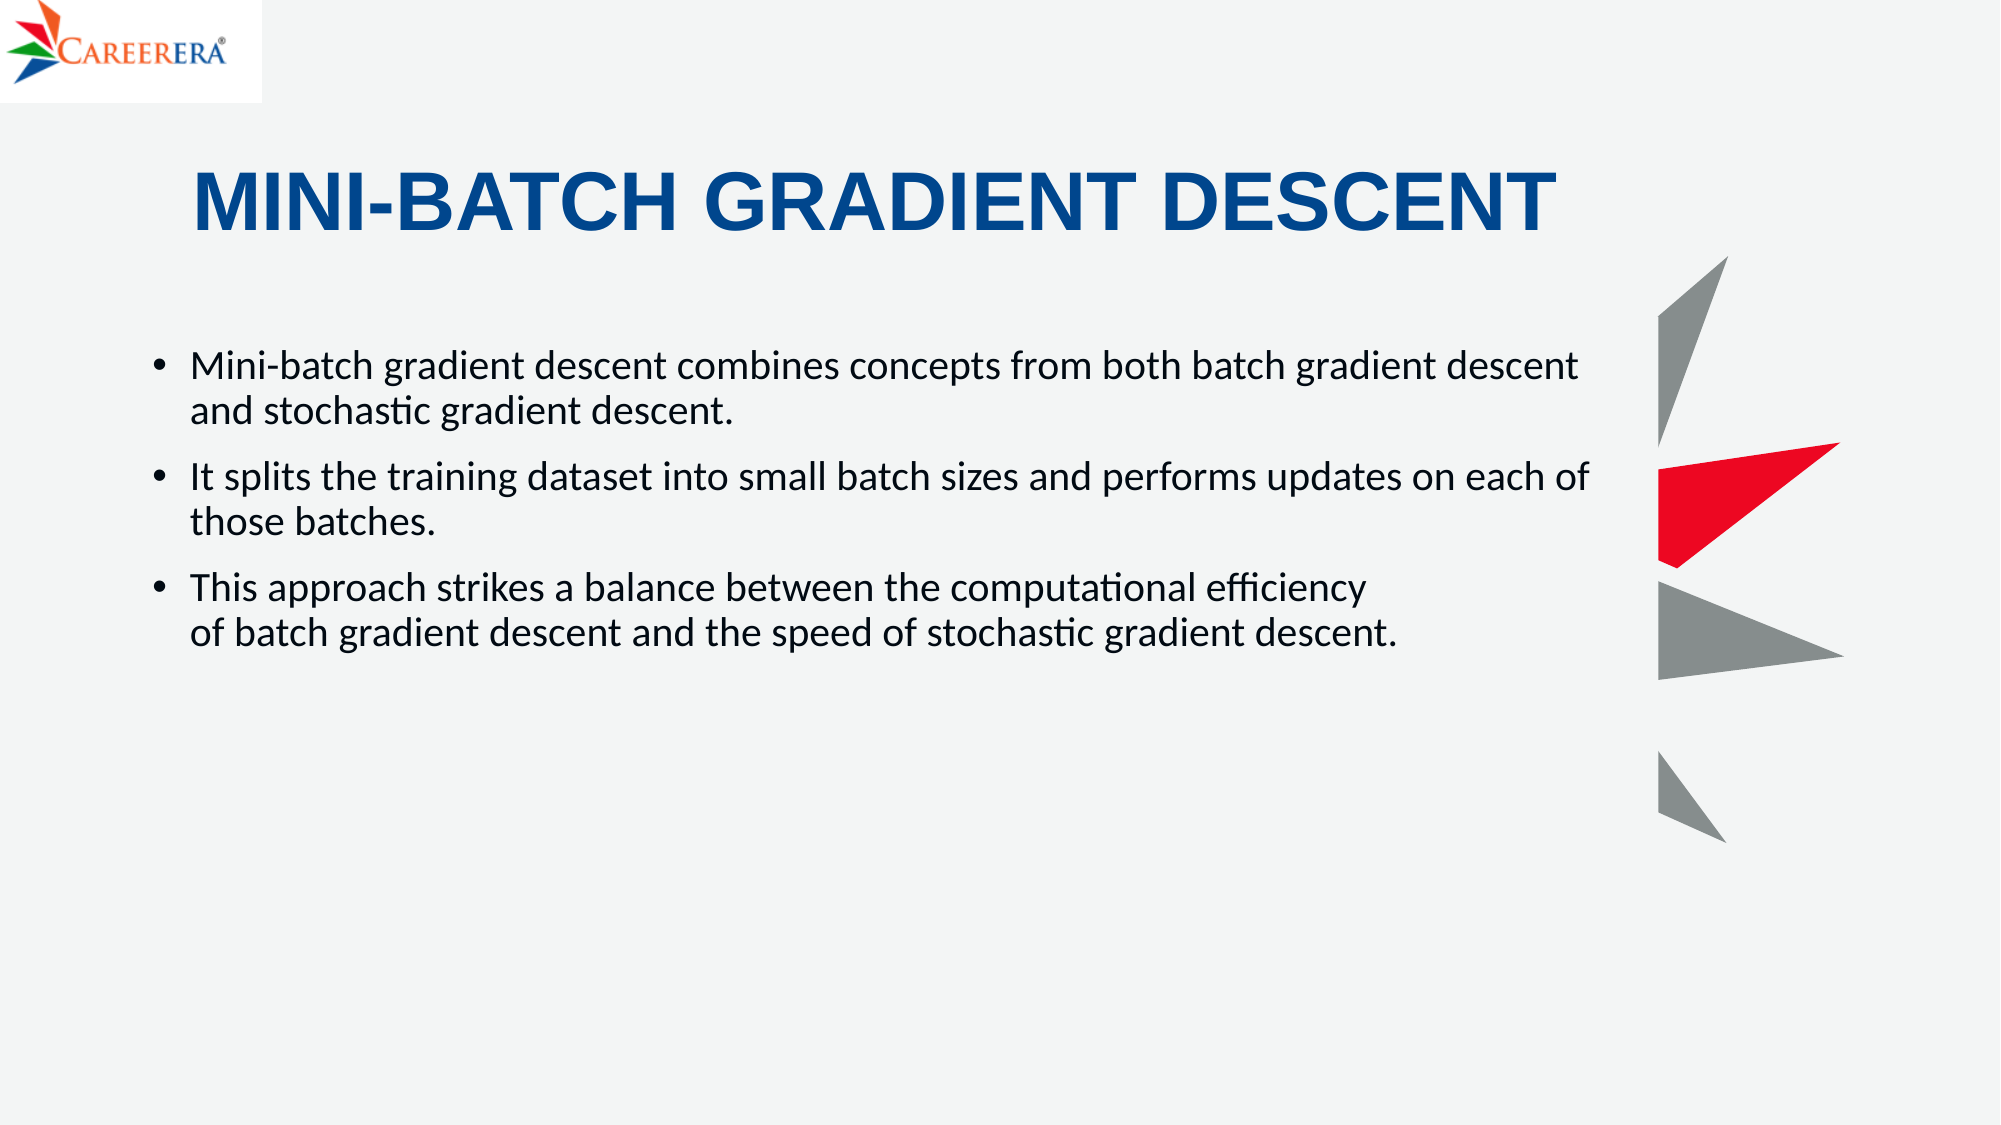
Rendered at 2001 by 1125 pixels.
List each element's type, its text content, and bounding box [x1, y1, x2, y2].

picture [0, 0, 262, 104]
title MINI-BATCH GRADIENT DESCENT [133, 129, 1617, 278]
list Mini-batch gradient descent combines concepts from both batch gradient descent and stochastic gradient descent. It splits the training dataset into small batch sizes and performs updates on each of those batches. This approach strikes a balance between the computational efficiency of batch gradient descent and the speed of stochastic gradient descent. [137, 316, 1622, 683]
